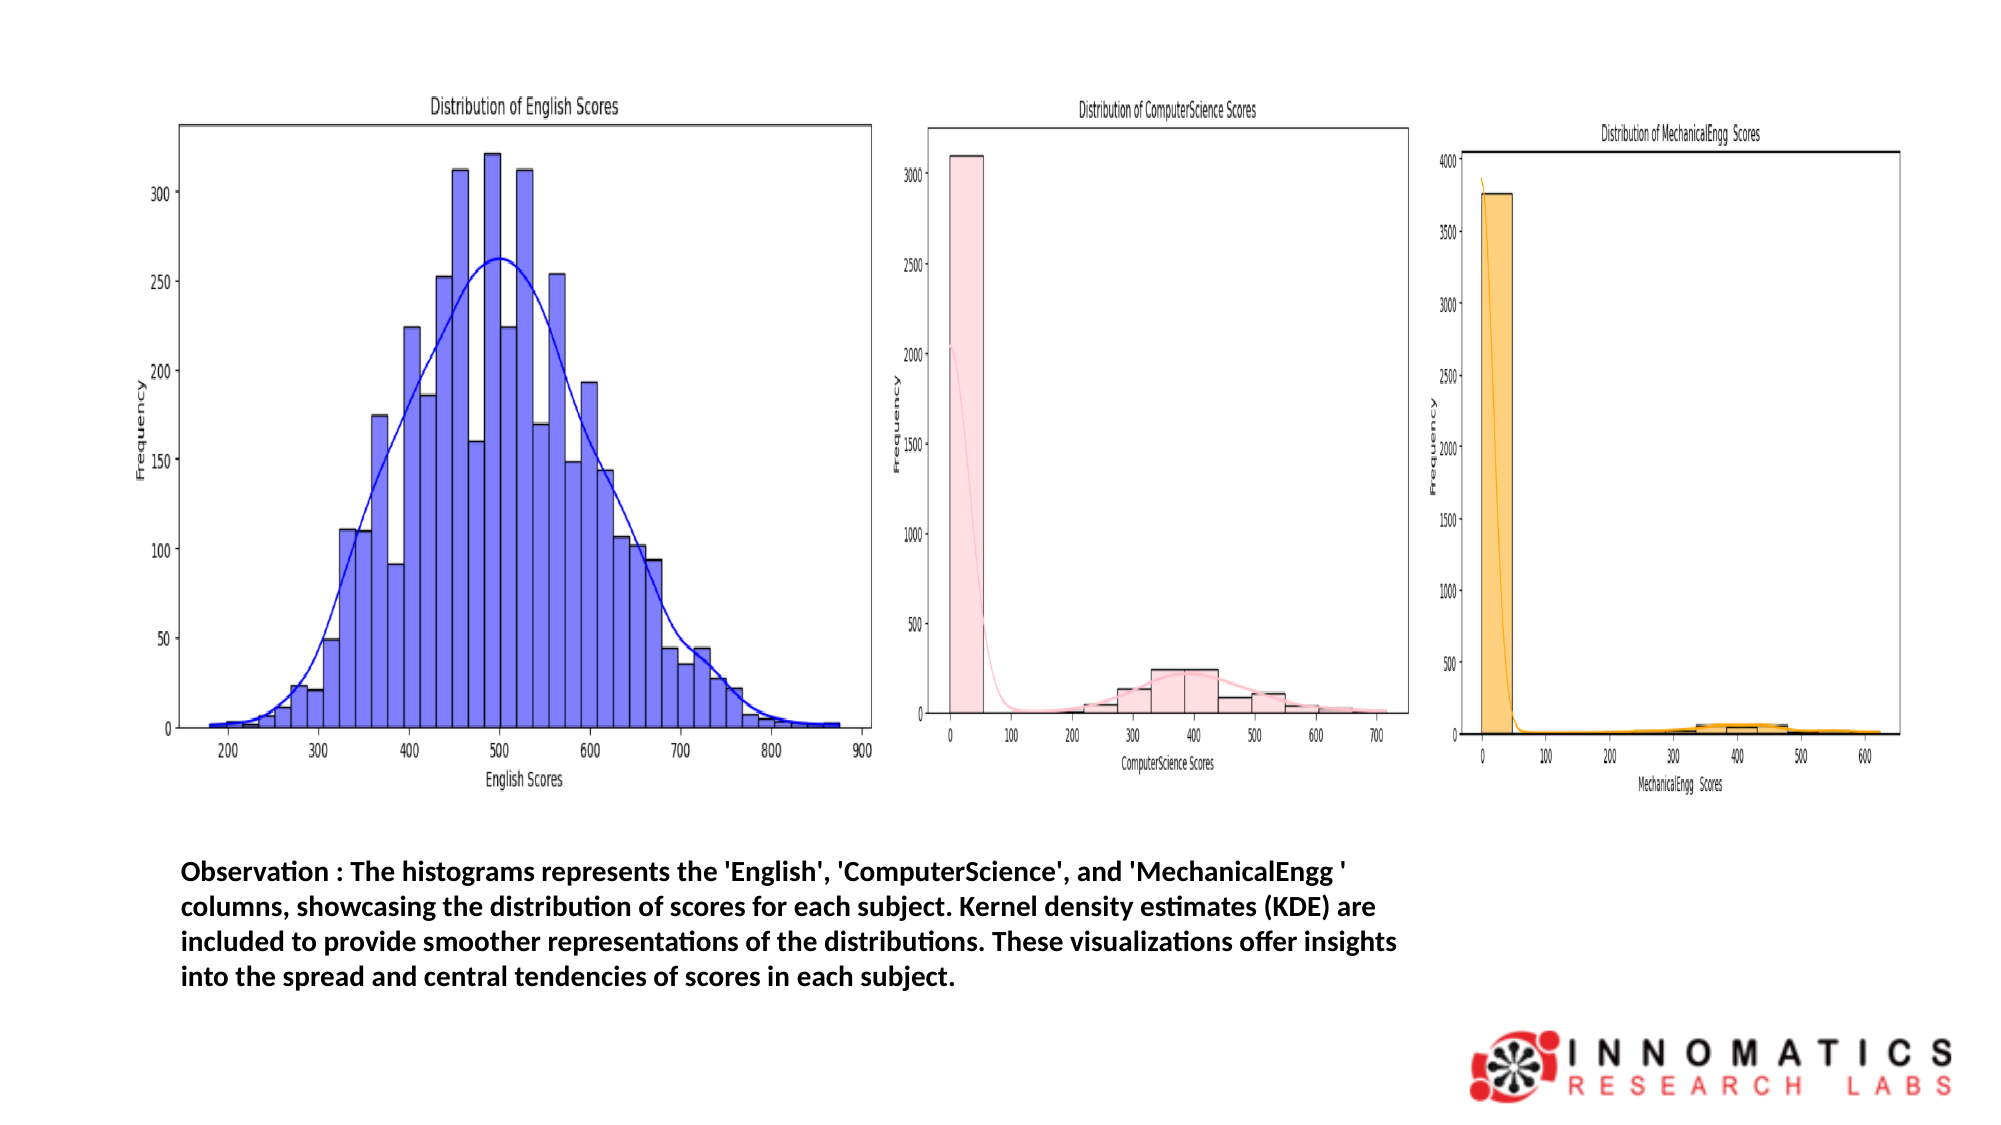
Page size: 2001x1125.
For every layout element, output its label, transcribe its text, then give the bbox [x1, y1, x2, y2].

text_box Observation : The histograms represents the 'English', 'ComputerScience', and 'MechanicalEngg ' columns, showcasing the distribution of scores for each subject. Kernel density estimates (KDE) are included to provide smoother representations of the distributions. These visualizations offer insights into the spread and central tendencies of scores in each subject. [166, 845, 1431, 1000]
picture [1430, 115, 1905, 799]
picture [1445, 1014, 1975, 1125]
picture [119, 76, 1412, 799]
